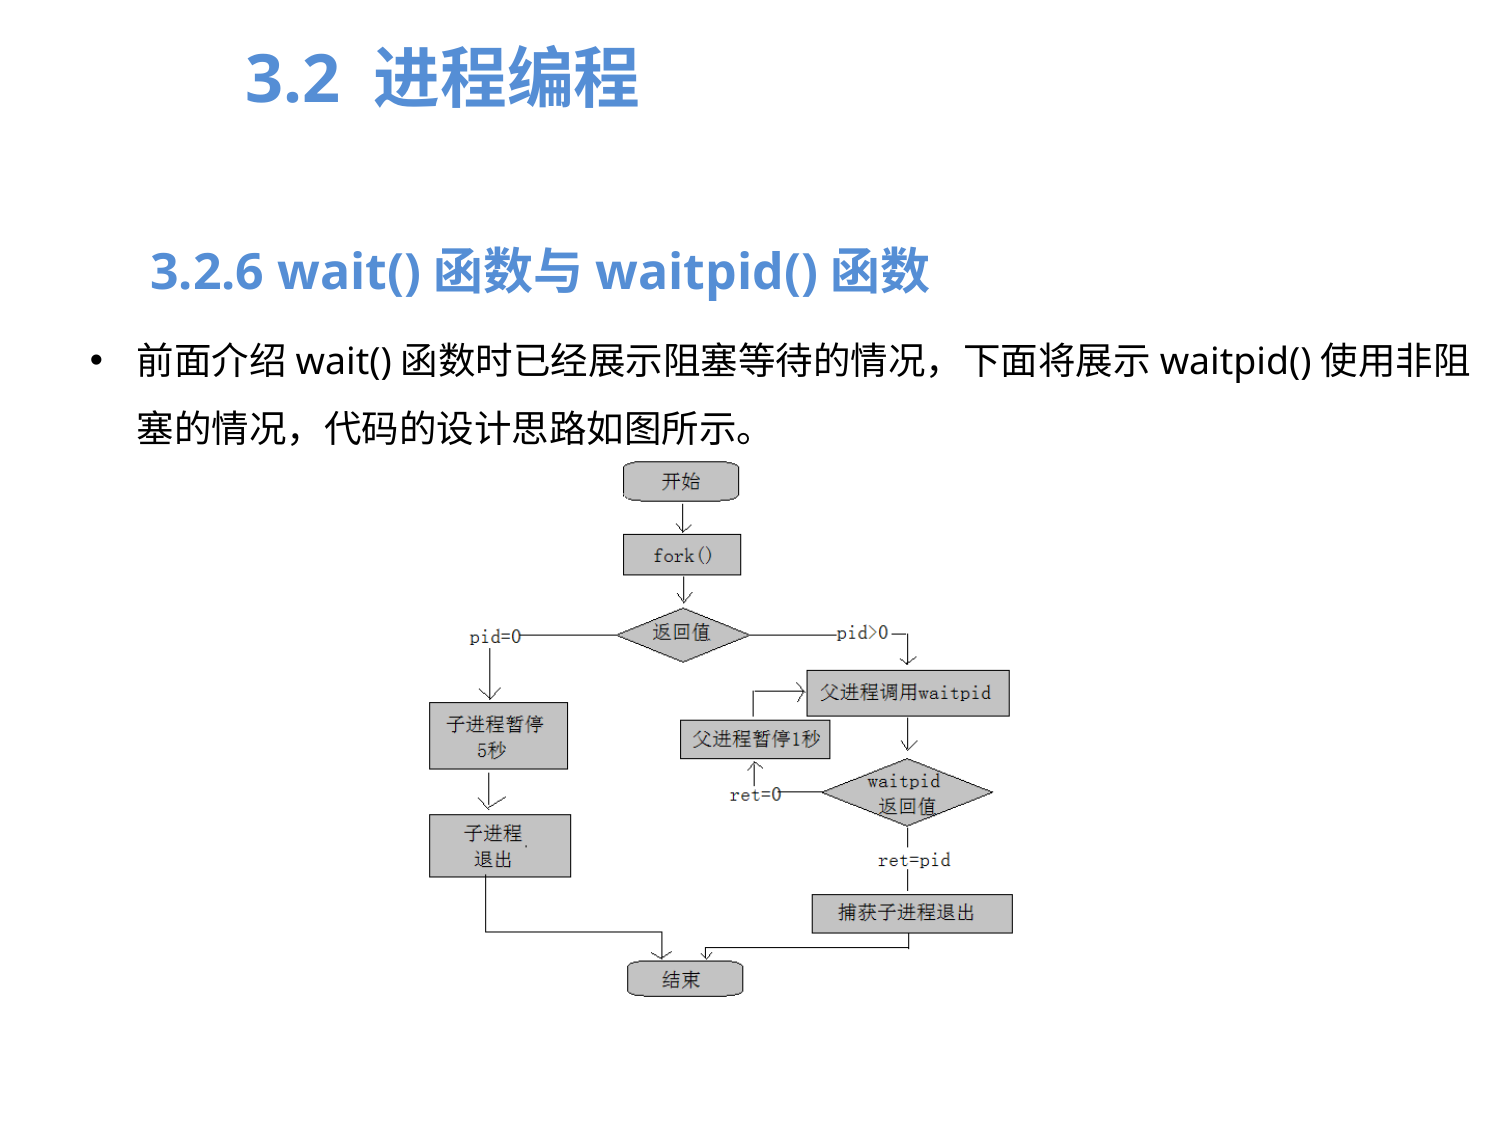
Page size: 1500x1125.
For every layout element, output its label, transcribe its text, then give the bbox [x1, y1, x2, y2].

picture [424, 454, 1016, 1000]
text_box 前面介绍wait()函数时已经展示阻塞等待的情况，下面将展示waitpid()使用非阻塞的情况，代码的设计思路如图所示。 [0, 307, 1500, 457]
text_box 3.2.6 wait()函数与waitpid()函数 [135, 231, 975, 307]
text_box 3.2 进程编程 [230, 29, 1069, 122]
